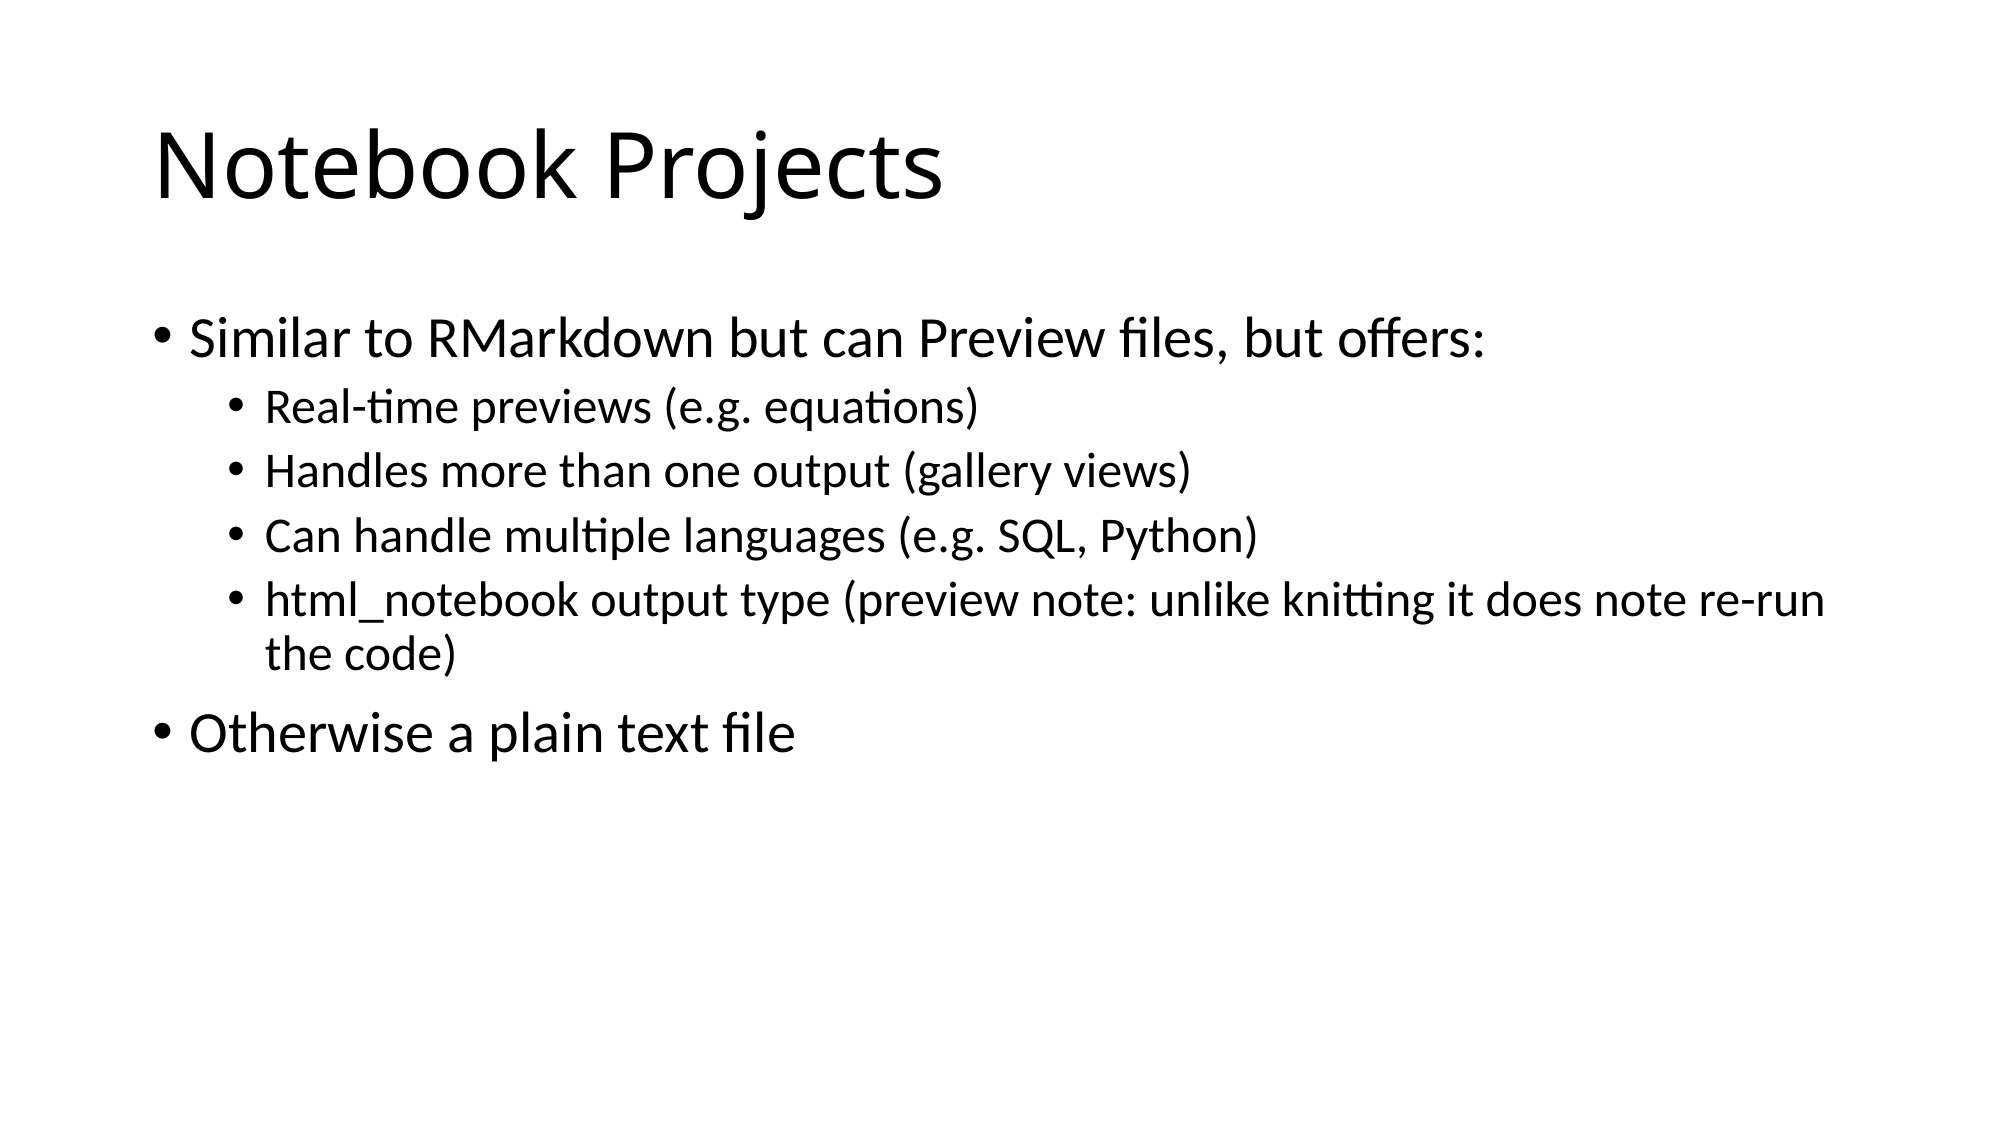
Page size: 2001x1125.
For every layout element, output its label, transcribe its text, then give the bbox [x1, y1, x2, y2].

list Similar to RMarkdown but can Preview files, but offers: Real-time previews (e.g. equations) Handles more than one output (gallery views) Can handle multiple languages (e.g. SQL, Python) html_notebook output type (preview note: unlike knitting it does note re-run the code) Otherwise a plain text file [137, 299, 1863, 1014]
title Notebook Projects [137, 59, 1863, 278]
